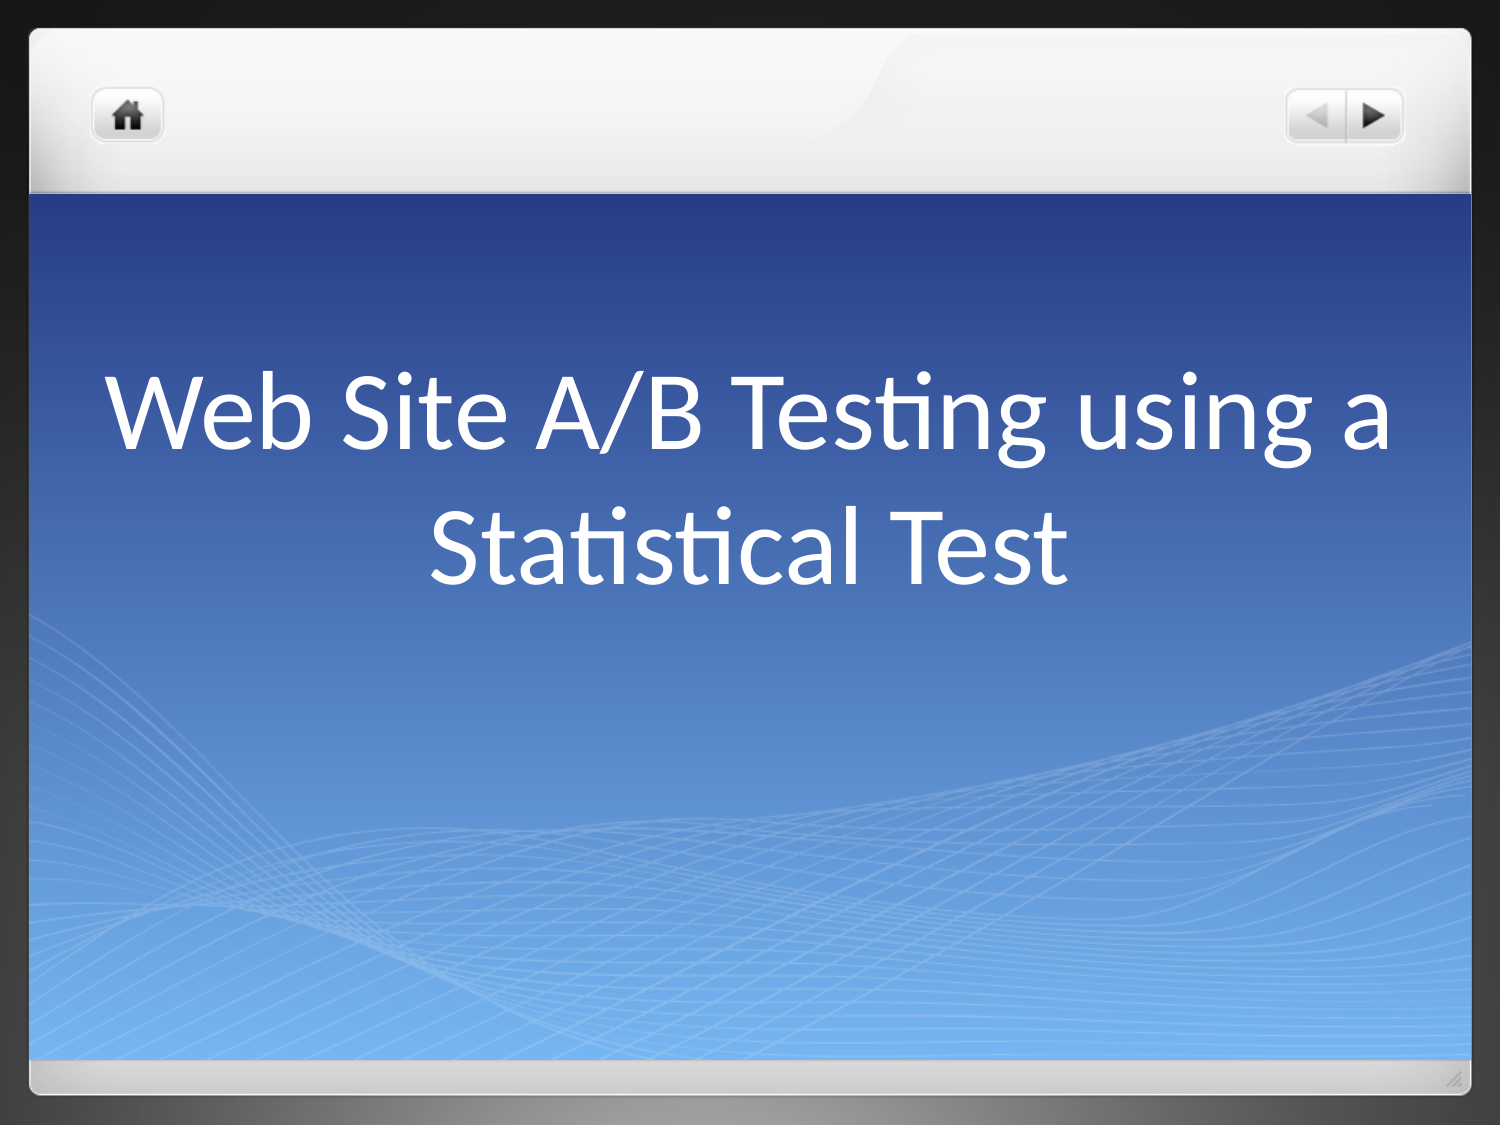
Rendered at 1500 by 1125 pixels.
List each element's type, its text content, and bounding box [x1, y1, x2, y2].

picture [0, 0, 1500, 1125]
title Web Site A/B Testing using a Statistical Test [68, 349, 1432, 615]
